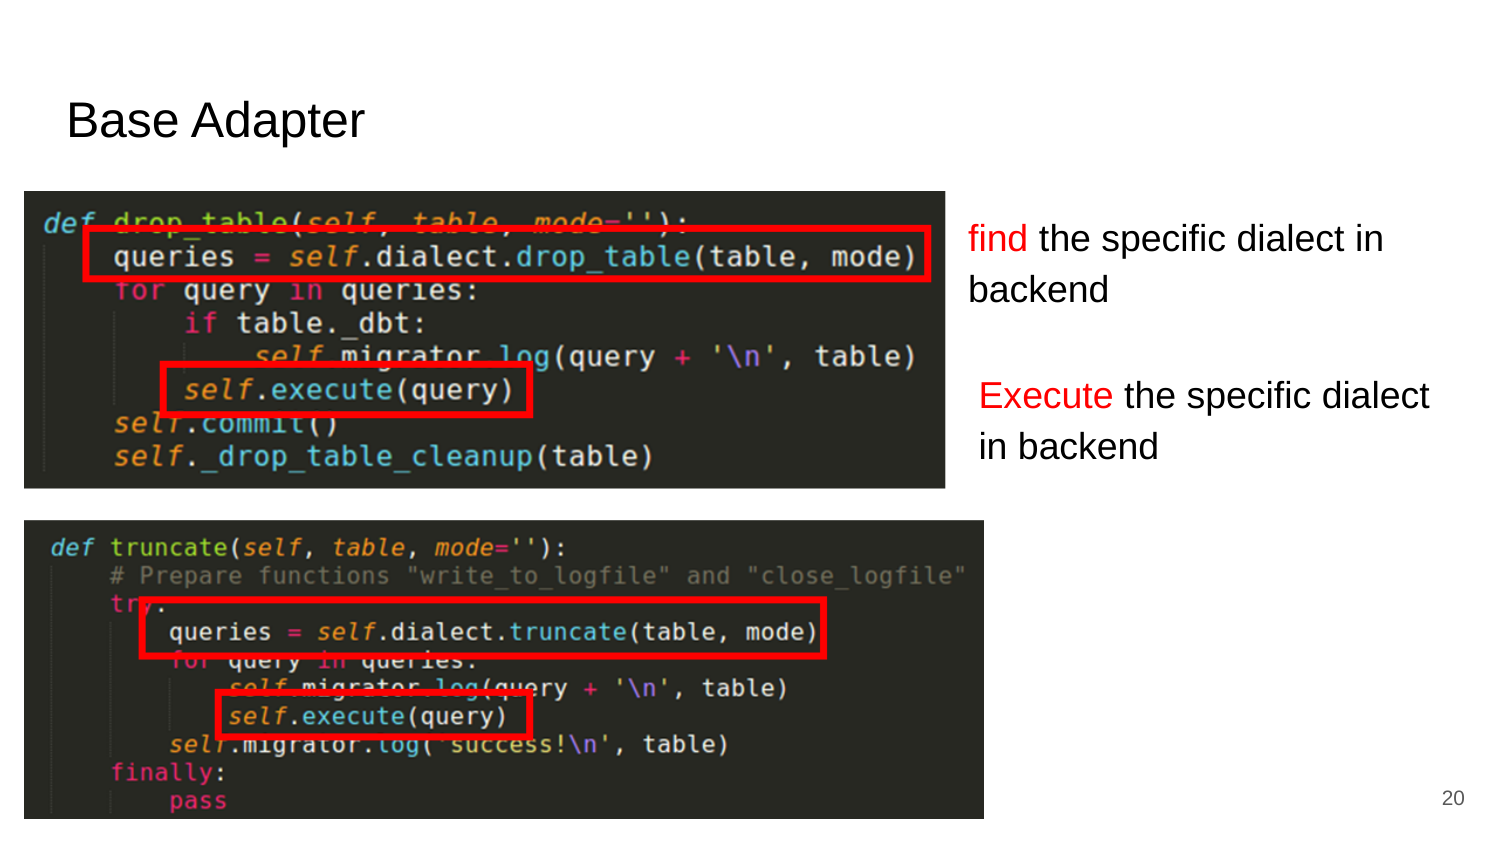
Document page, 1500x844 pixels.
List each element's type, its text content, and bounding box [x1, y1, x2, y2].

text_box find the specific dialect in backend [985, 191, 1477, 286]
picture [24, 191, 985, 819]
text_box Execute the specific dialect in backend [989, 348, 1500, 422]
title Base Adapter [51, 72, 1449, 167]
slide_number 20 [1389, 764, 1480, 830]
